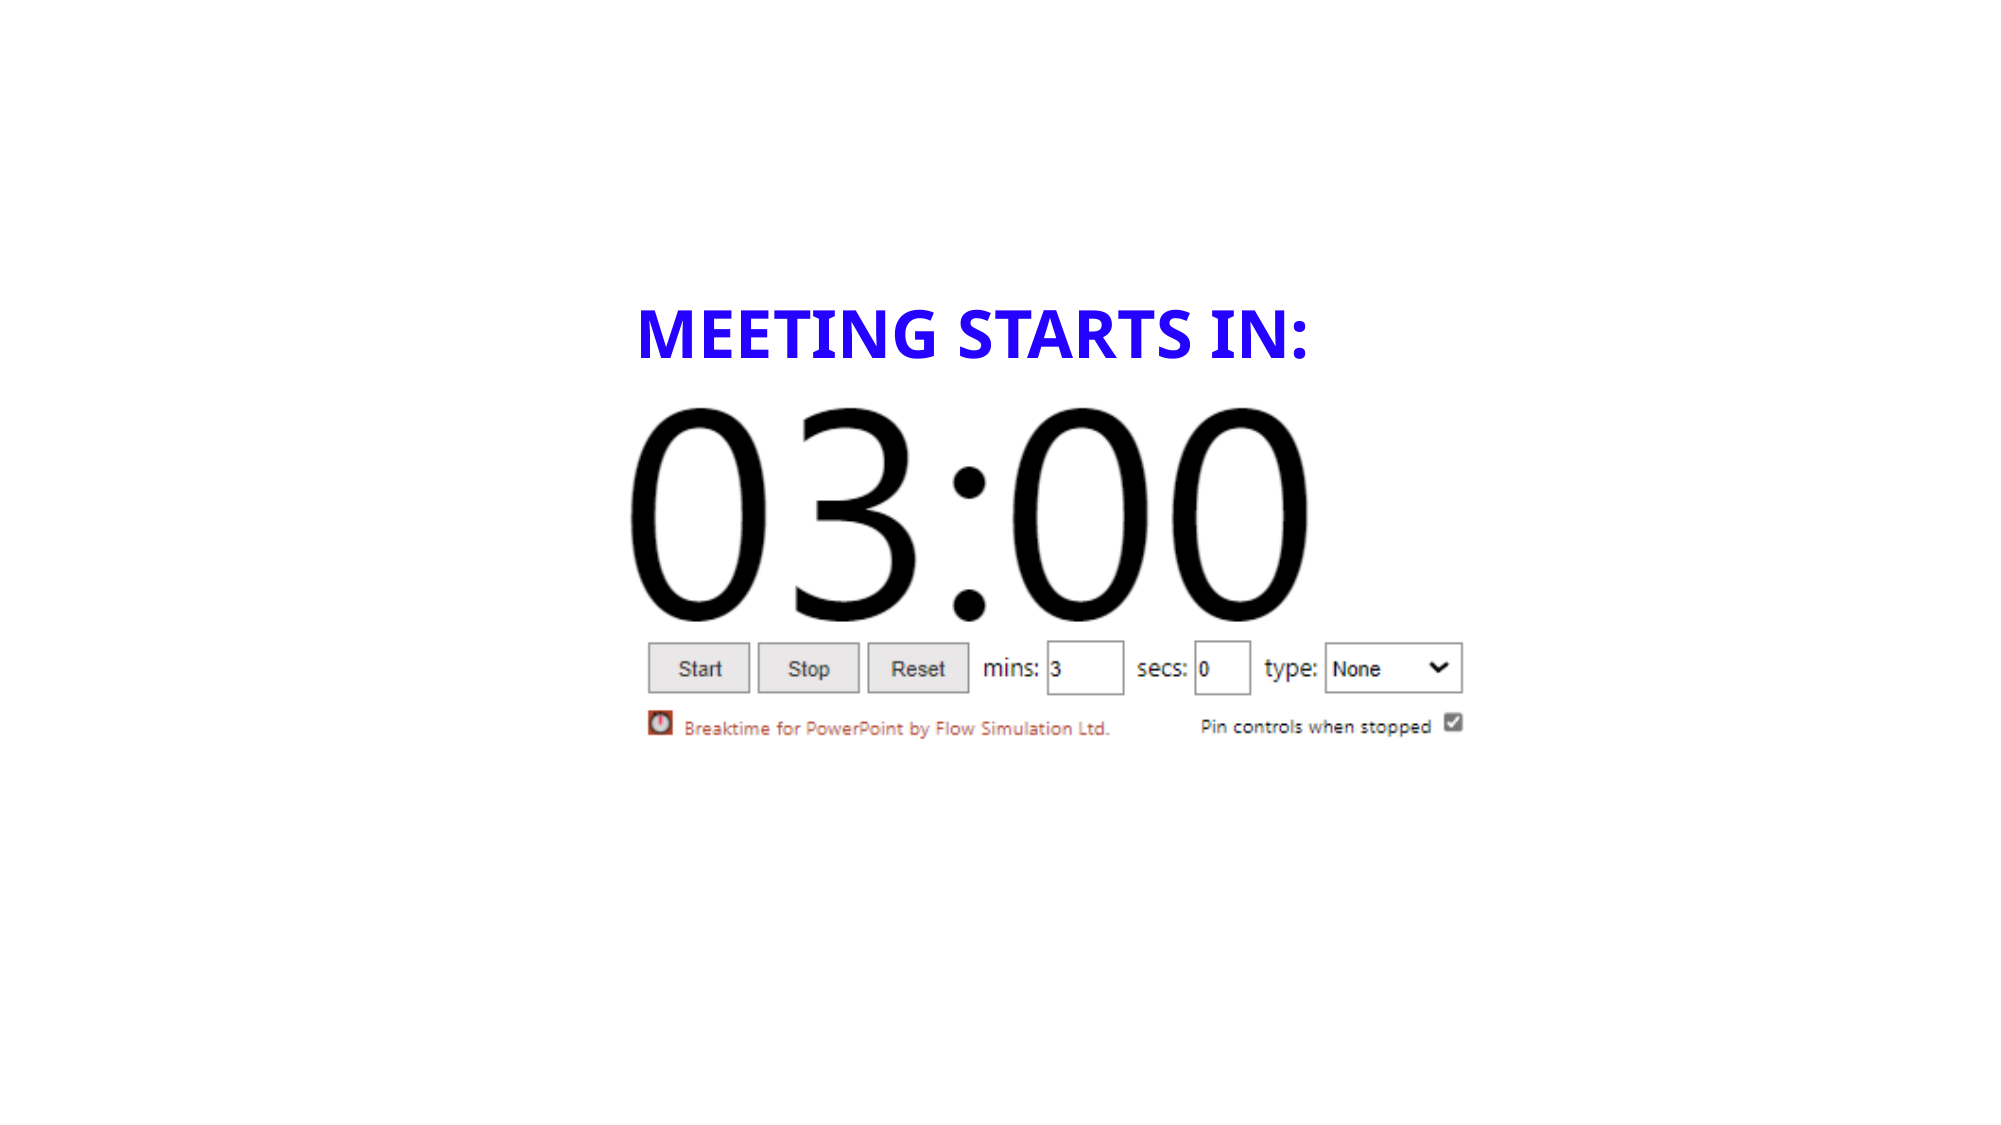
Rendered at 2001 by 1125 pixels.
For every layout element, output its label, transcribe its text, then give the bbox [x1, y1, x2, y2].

text_box MEETING STARTS IN: [620, 284, 1326, 380]
picture [590, 350, 1539, 775]
